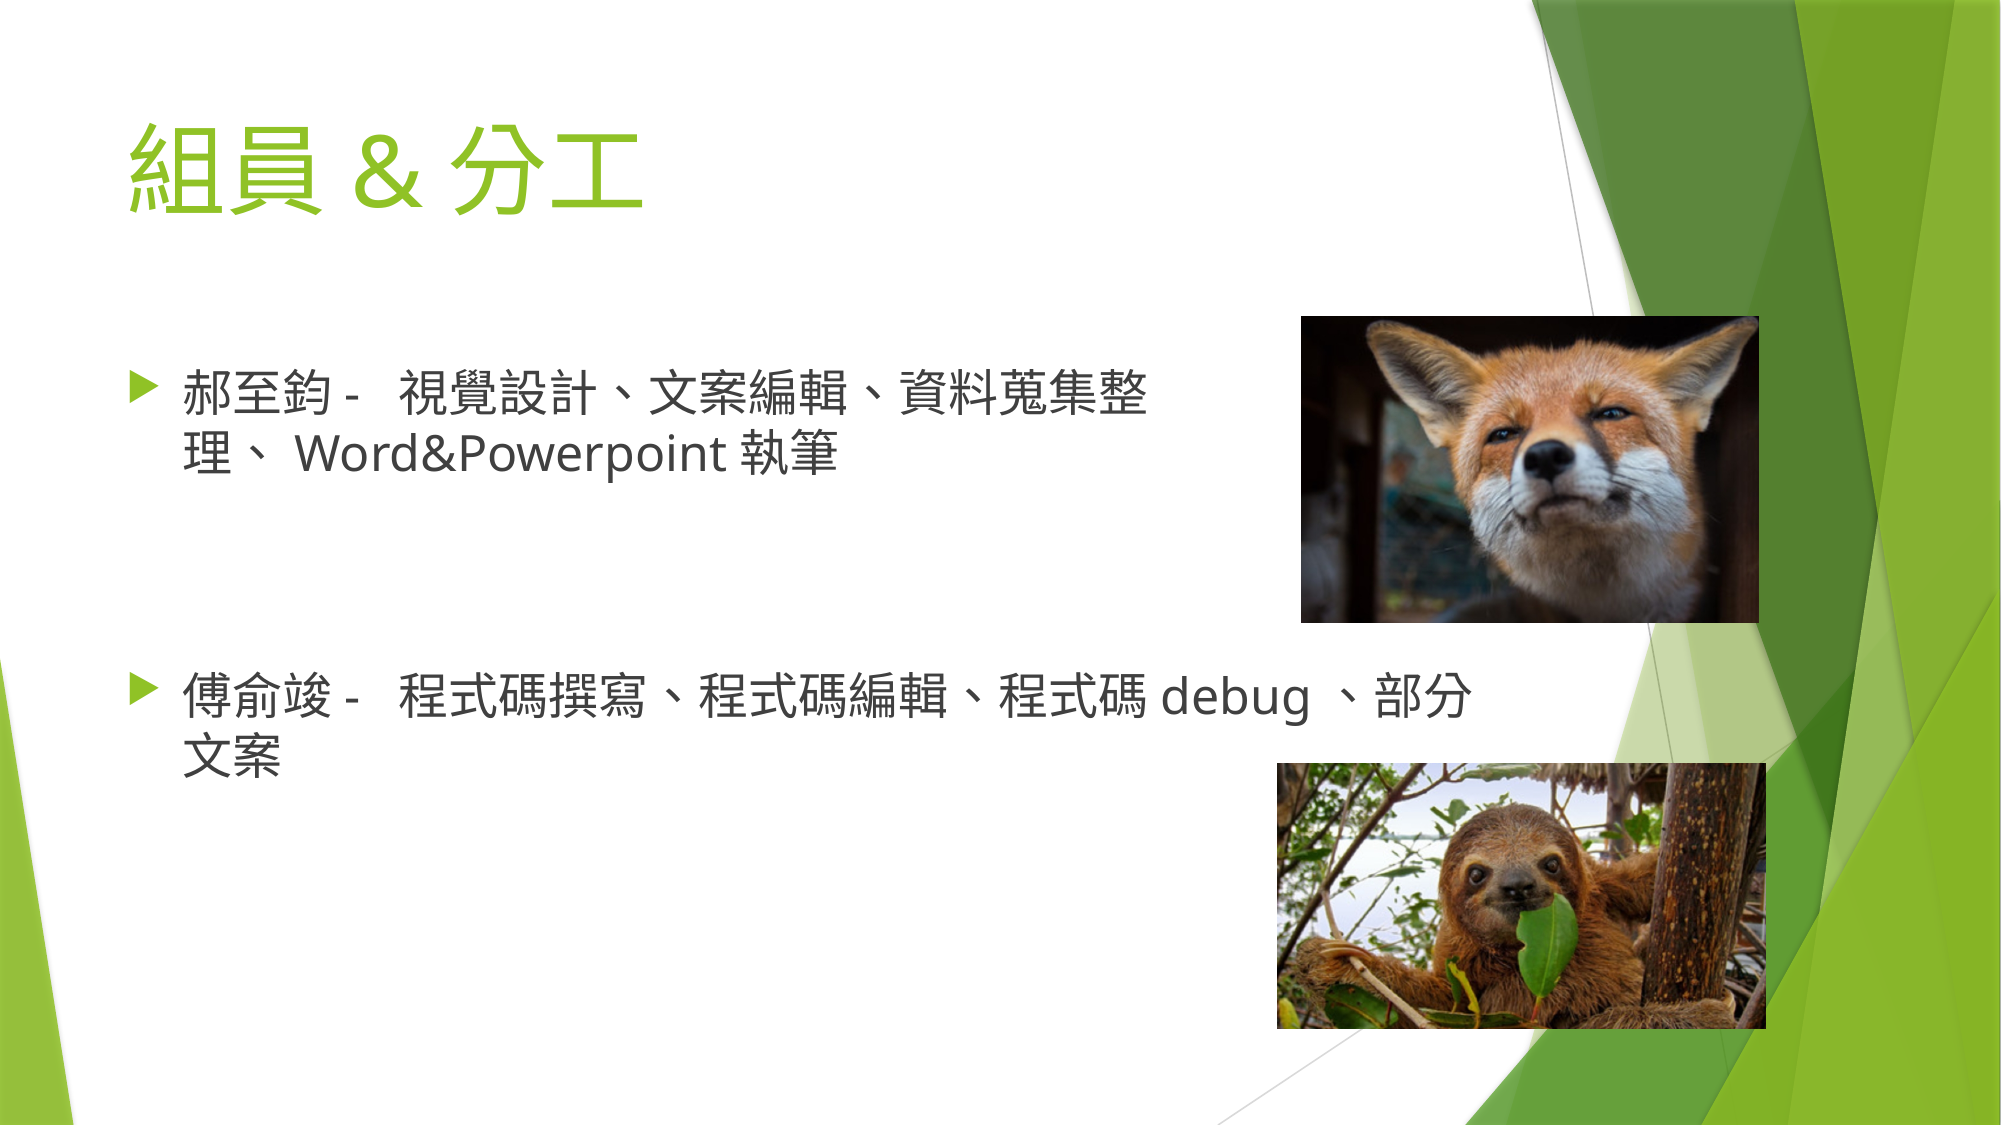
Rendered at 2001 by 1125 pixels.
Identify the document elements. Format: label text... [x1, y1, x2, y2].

title 組員&分工 [111, 99, 1522, 317]
list 郝至鈞- 視覺設計、文案編輯、資料蒐集整理、Word&Powerpoint執筆 傅俞竣- 程式碼撰寫、程式碼編輯、程式碼debug、部分文案 [111, 354, 1522, 992]
picture [1300, 316, 1760, 624]
picture [1276, 763, 1766, 1030]
